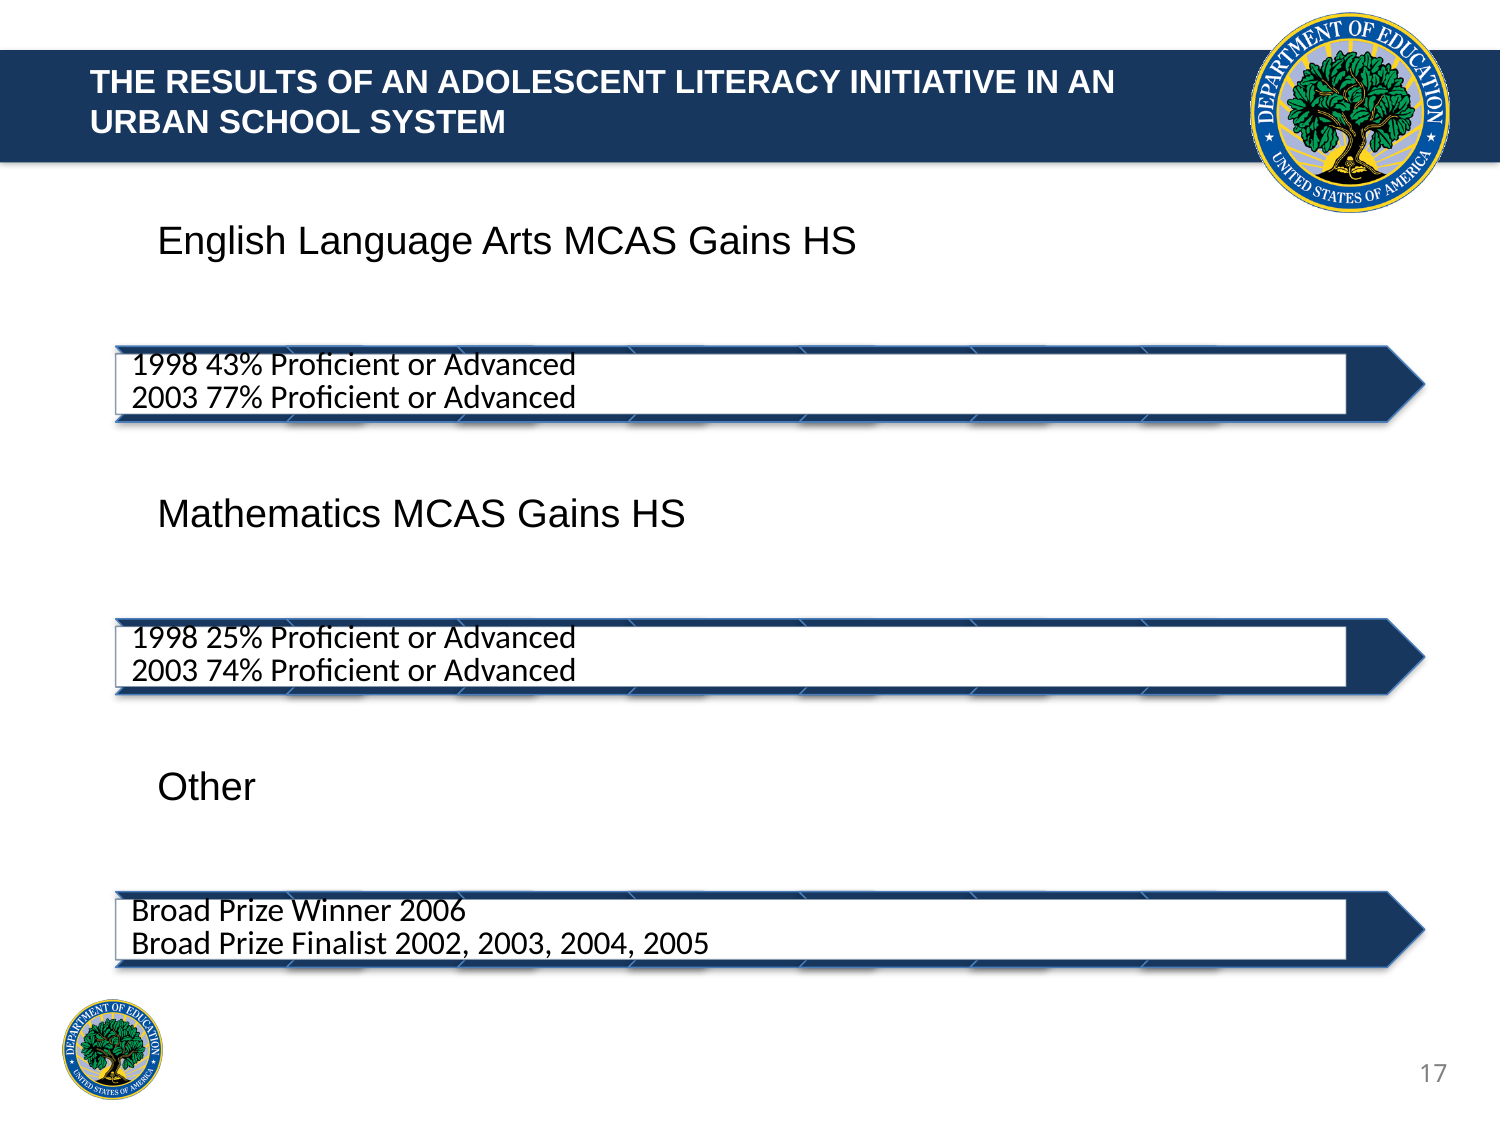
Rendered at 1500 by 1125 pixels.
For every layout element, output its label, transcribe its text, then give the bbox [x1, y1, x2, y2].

text_box 17 [1324, 1049, 1463, 1099]
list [74, 224, 1426, 968]
picture [62, 999, 163, 1100]
text_box The Results of an Adolescent Literacy Initiative in an Urban School System [75, 37, 1225, 163]
picture [1250, 12, 1450, 213]
